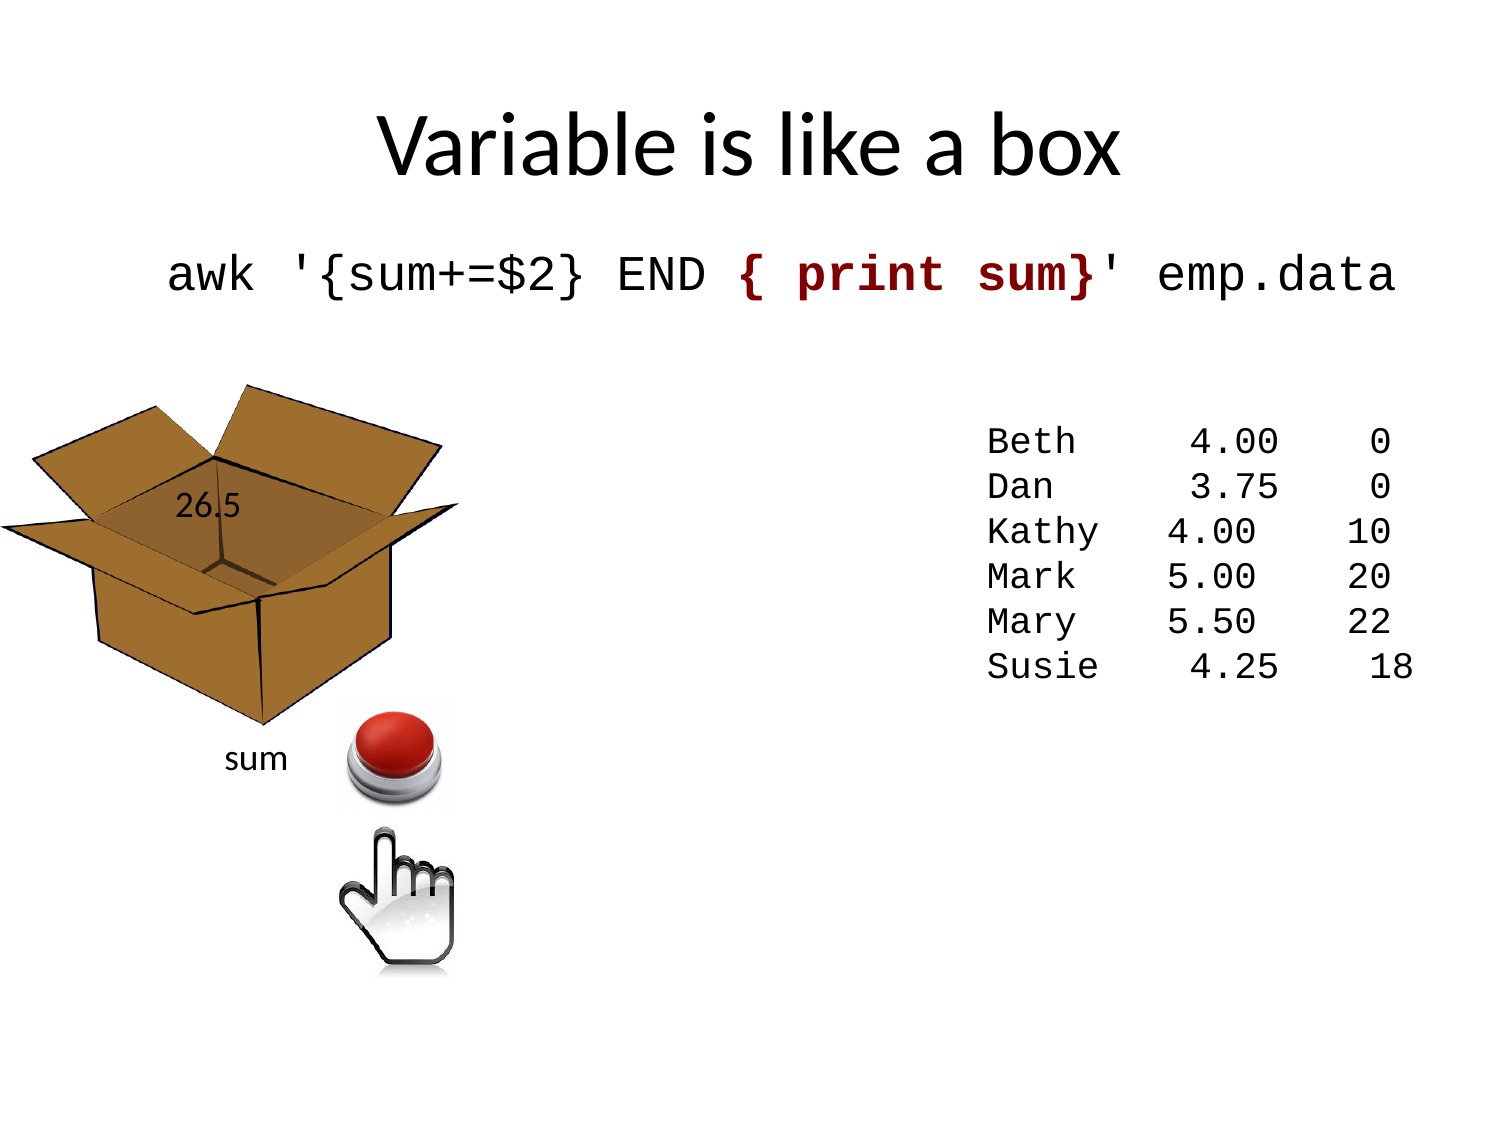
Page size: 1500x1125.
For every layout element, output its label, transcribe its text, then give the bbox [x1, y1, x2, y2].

title Variable is like a box [75, 45, 1425, 233]
text_box awk '{sum+=$2} END { print sum}' emp.data [137, 232, 1425, 308]
picture [0, 384, 504, 990]
text_box sum [209, 735, 304, 785]
text_box Beth 4.00 0 Dan 3.75 0 Kathy 4.00 10 Mark 5.00 20 Mary 5.50 22 Susie 4.25 18 [972, 409, 1458, 694]
